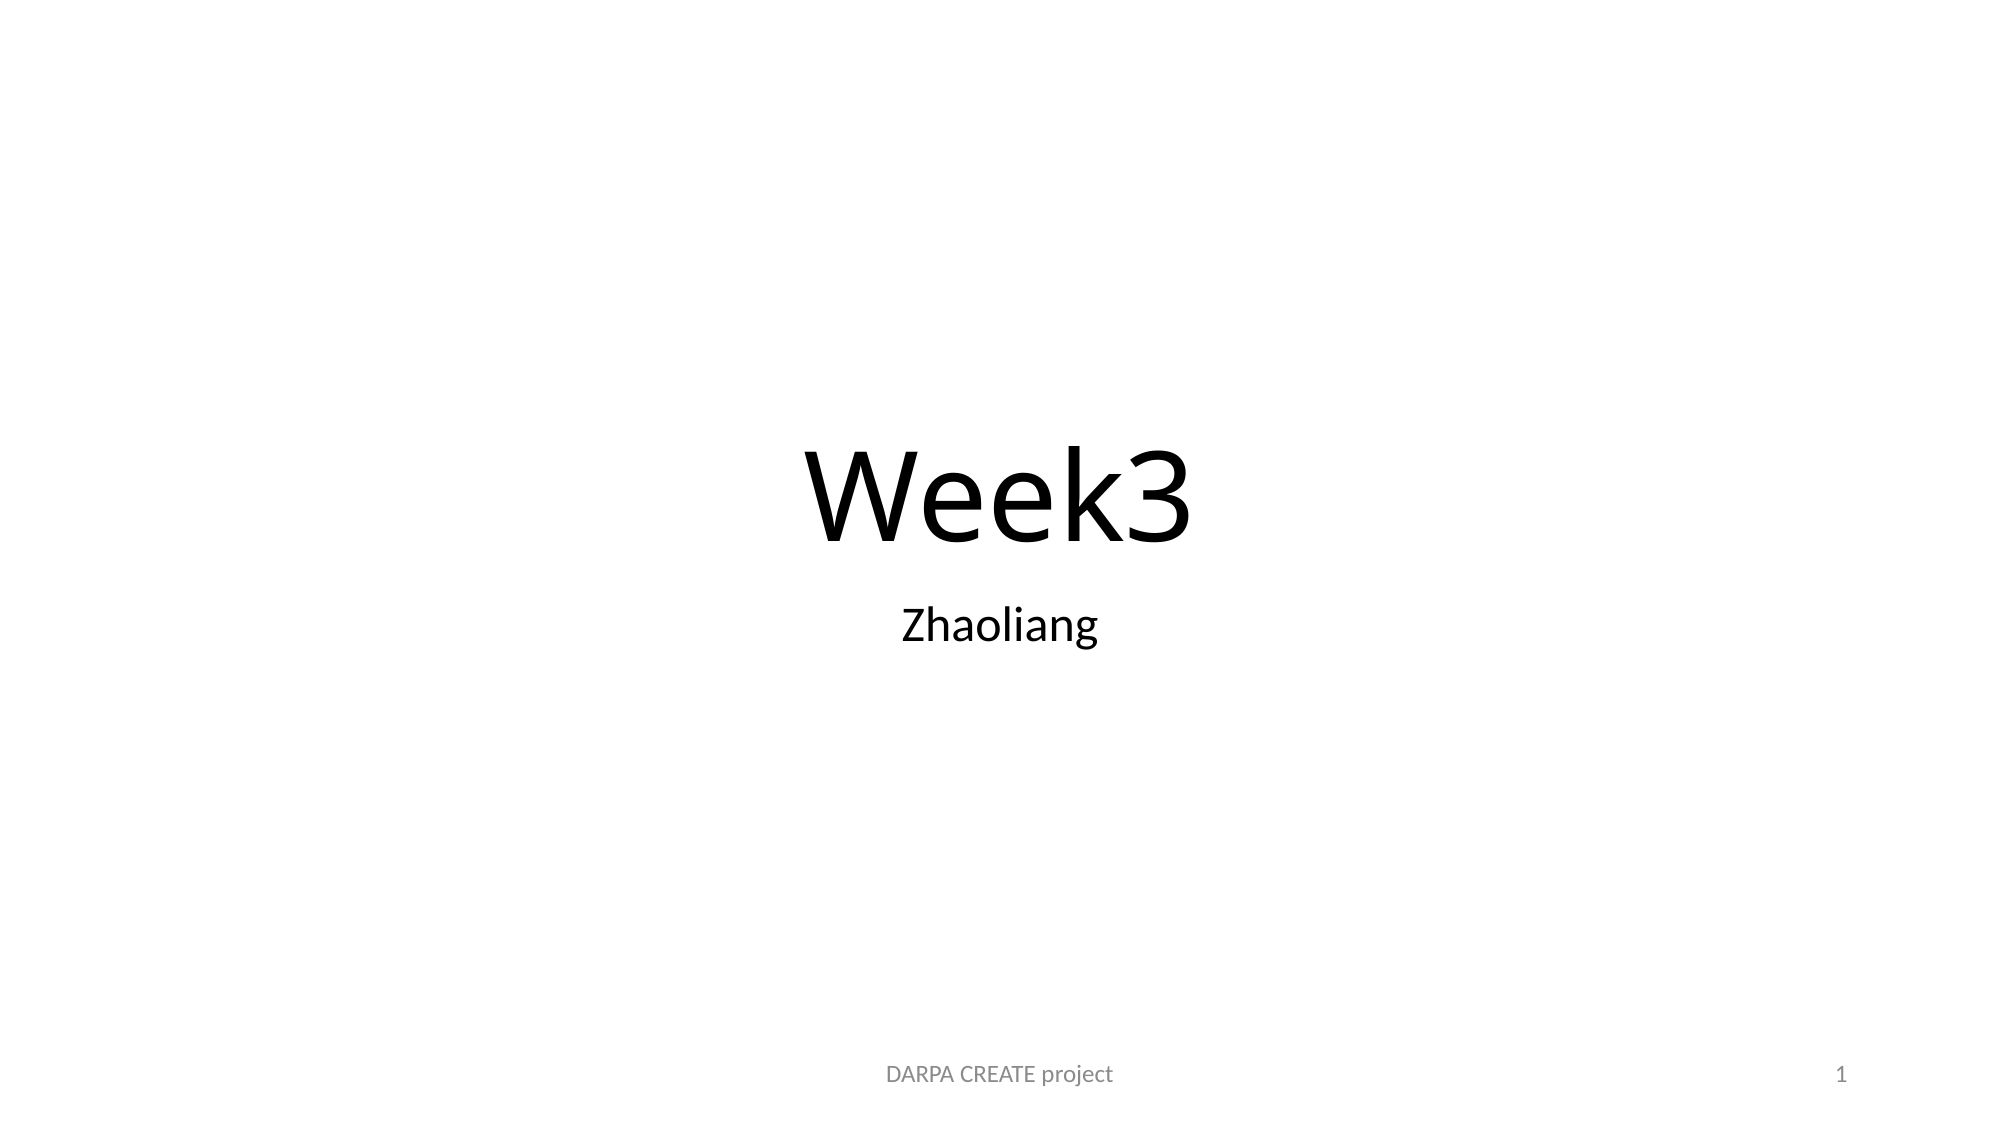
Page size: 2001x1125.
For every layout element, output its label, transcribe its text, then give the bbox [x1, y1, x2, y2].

footer DARPA CREATE project [662, 1042, 1338, 1103]
title Week3 [249, 184, 1750, 576]
subtitle Zhaoliang [249, 590, 1750, 863]
slide_number 1 [1412, 1042, 1863, 1103]
